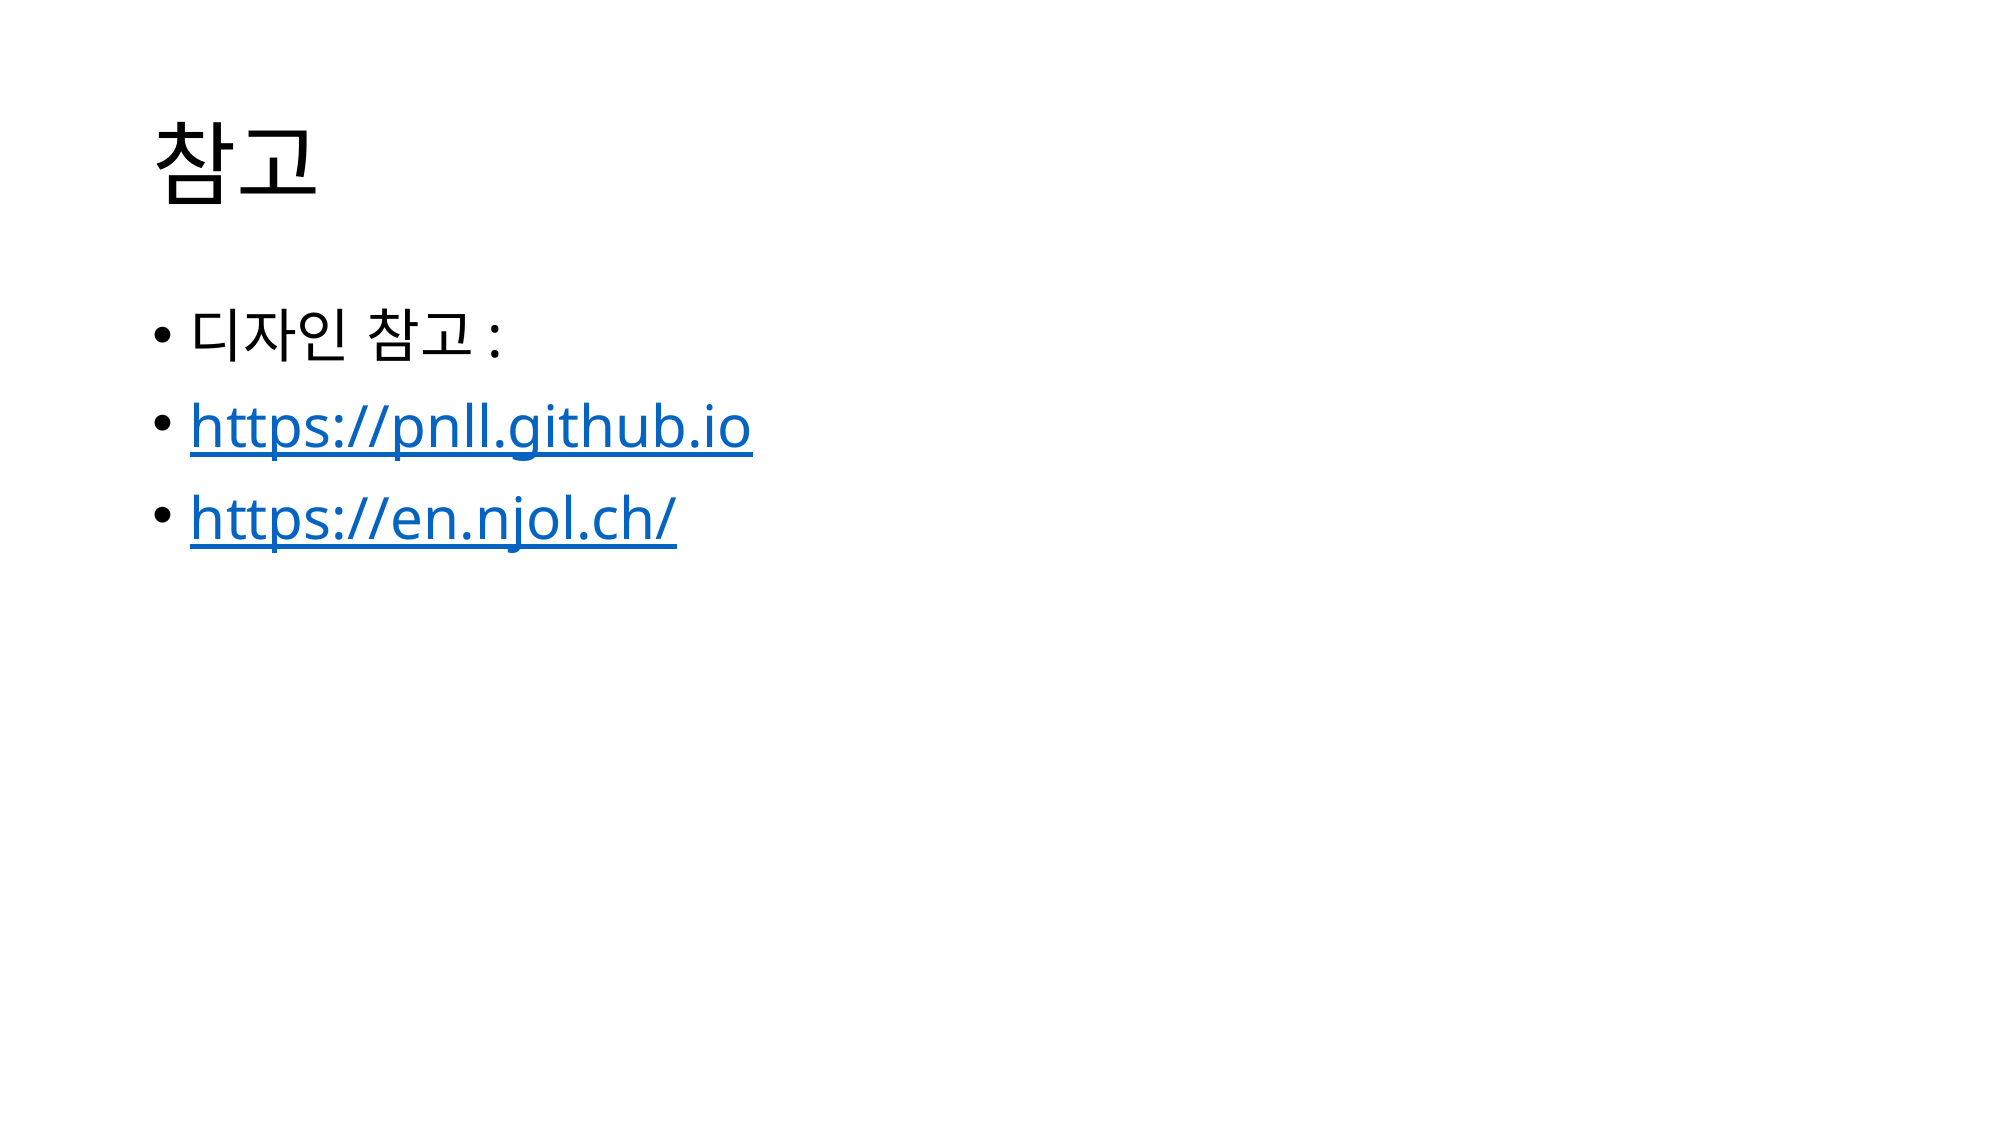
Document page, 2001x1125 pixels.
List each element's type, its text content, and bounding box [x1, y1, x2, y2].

list 디자인 참고: https://pnll.github.io https://en.njol.ch/ [137, 299, 1863, 1014]
title 참고 [137, 59, 1863, 278]
